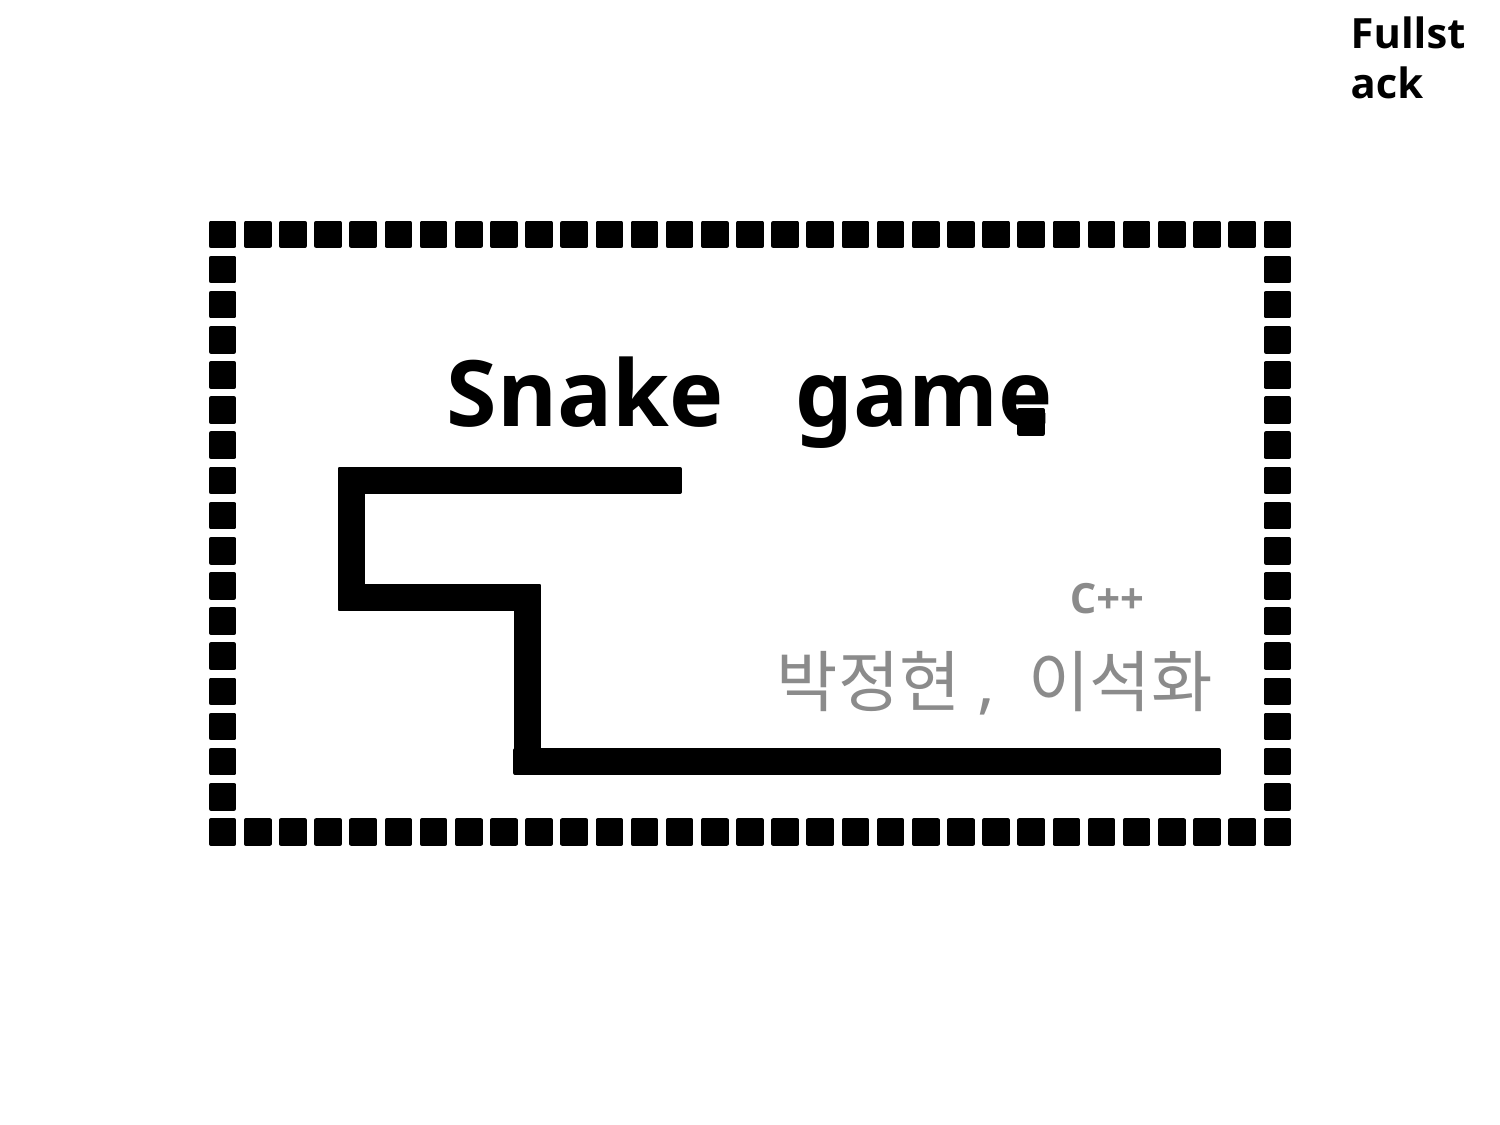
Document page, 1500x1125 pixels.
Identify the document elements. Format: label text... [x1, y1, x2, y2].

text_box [210, 222, 1290, 844]
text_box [339, 468, 1219, 774]
text_box Fullstack [1335, 0, 1500, 115]
